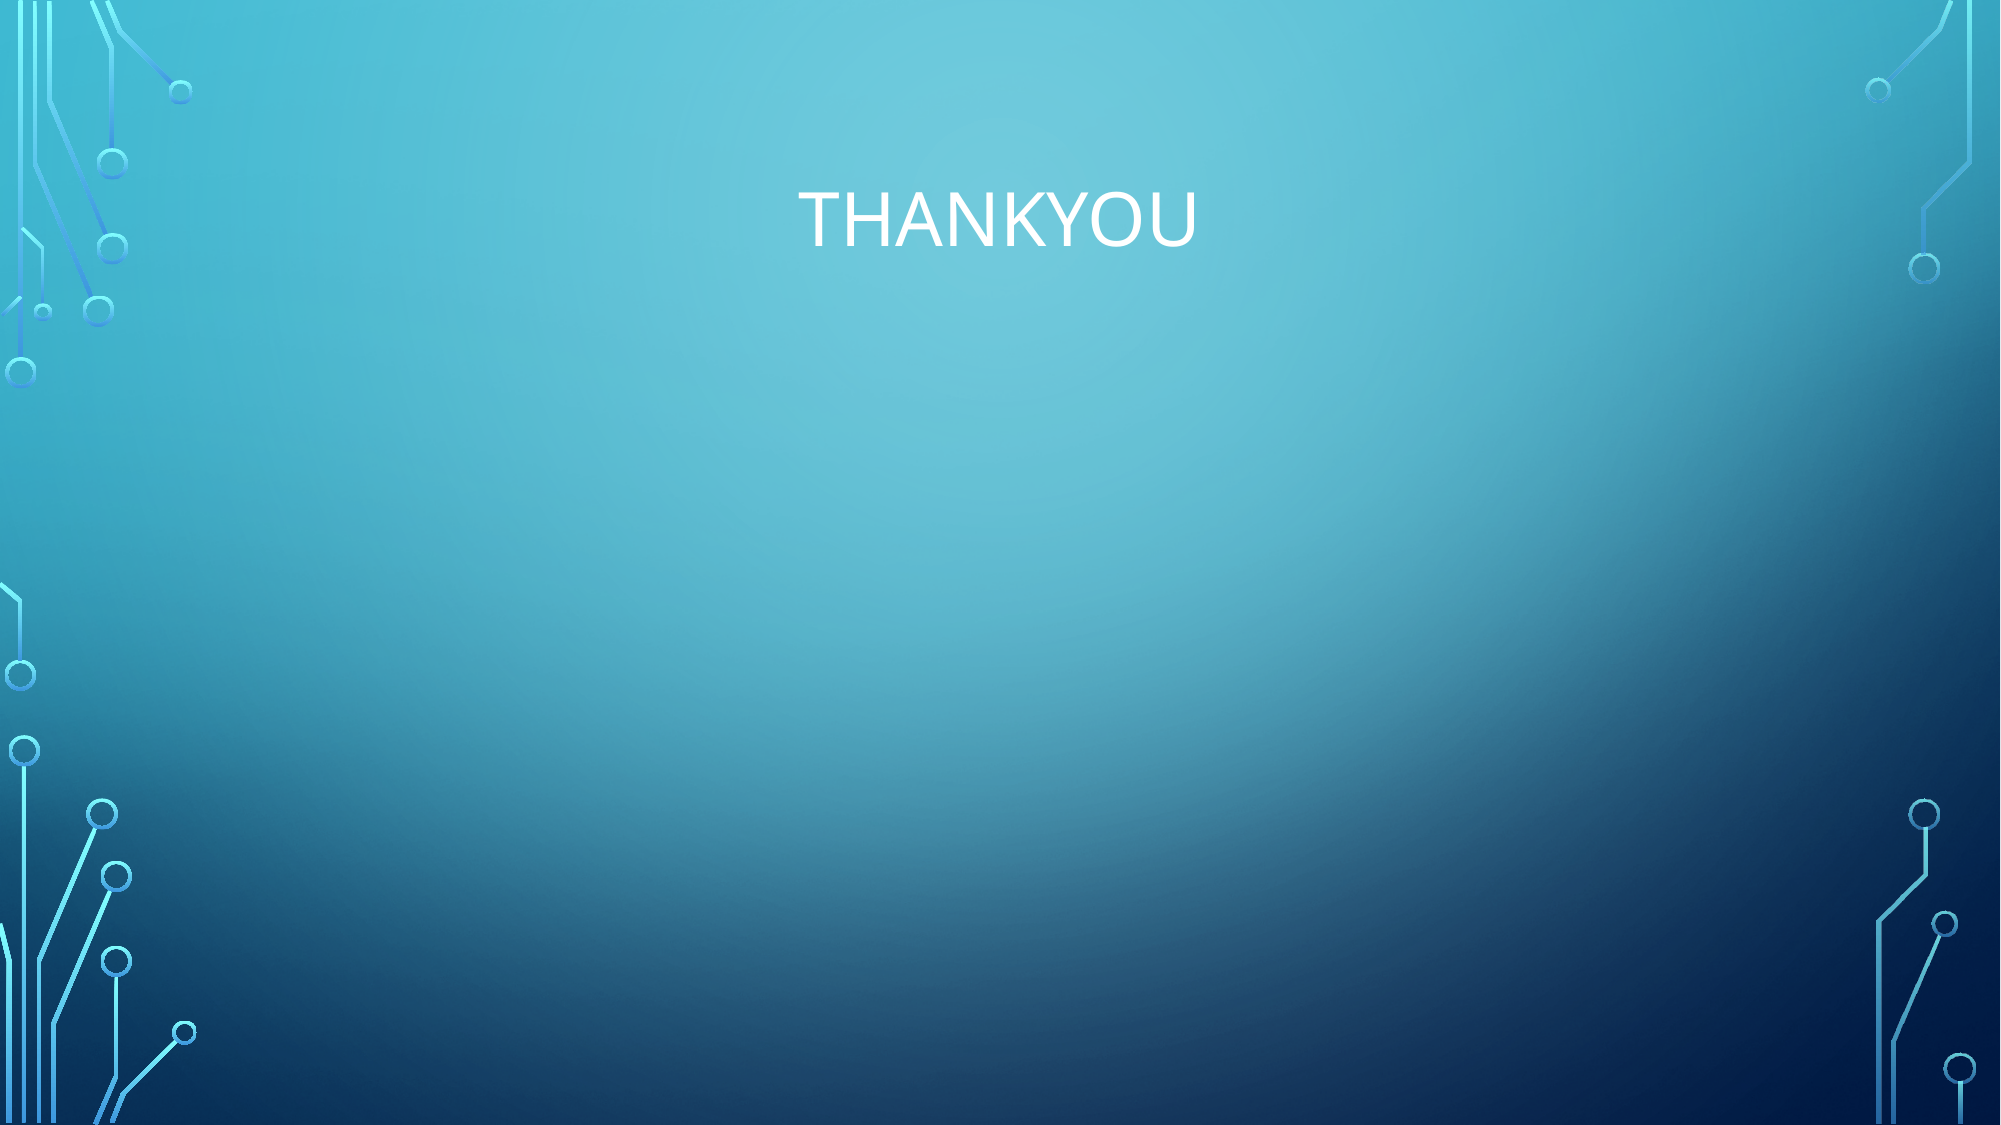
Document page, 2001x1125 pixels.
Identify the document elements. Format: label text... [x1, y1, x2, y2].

title THANKYOU [187, 101, 1813, 344]
